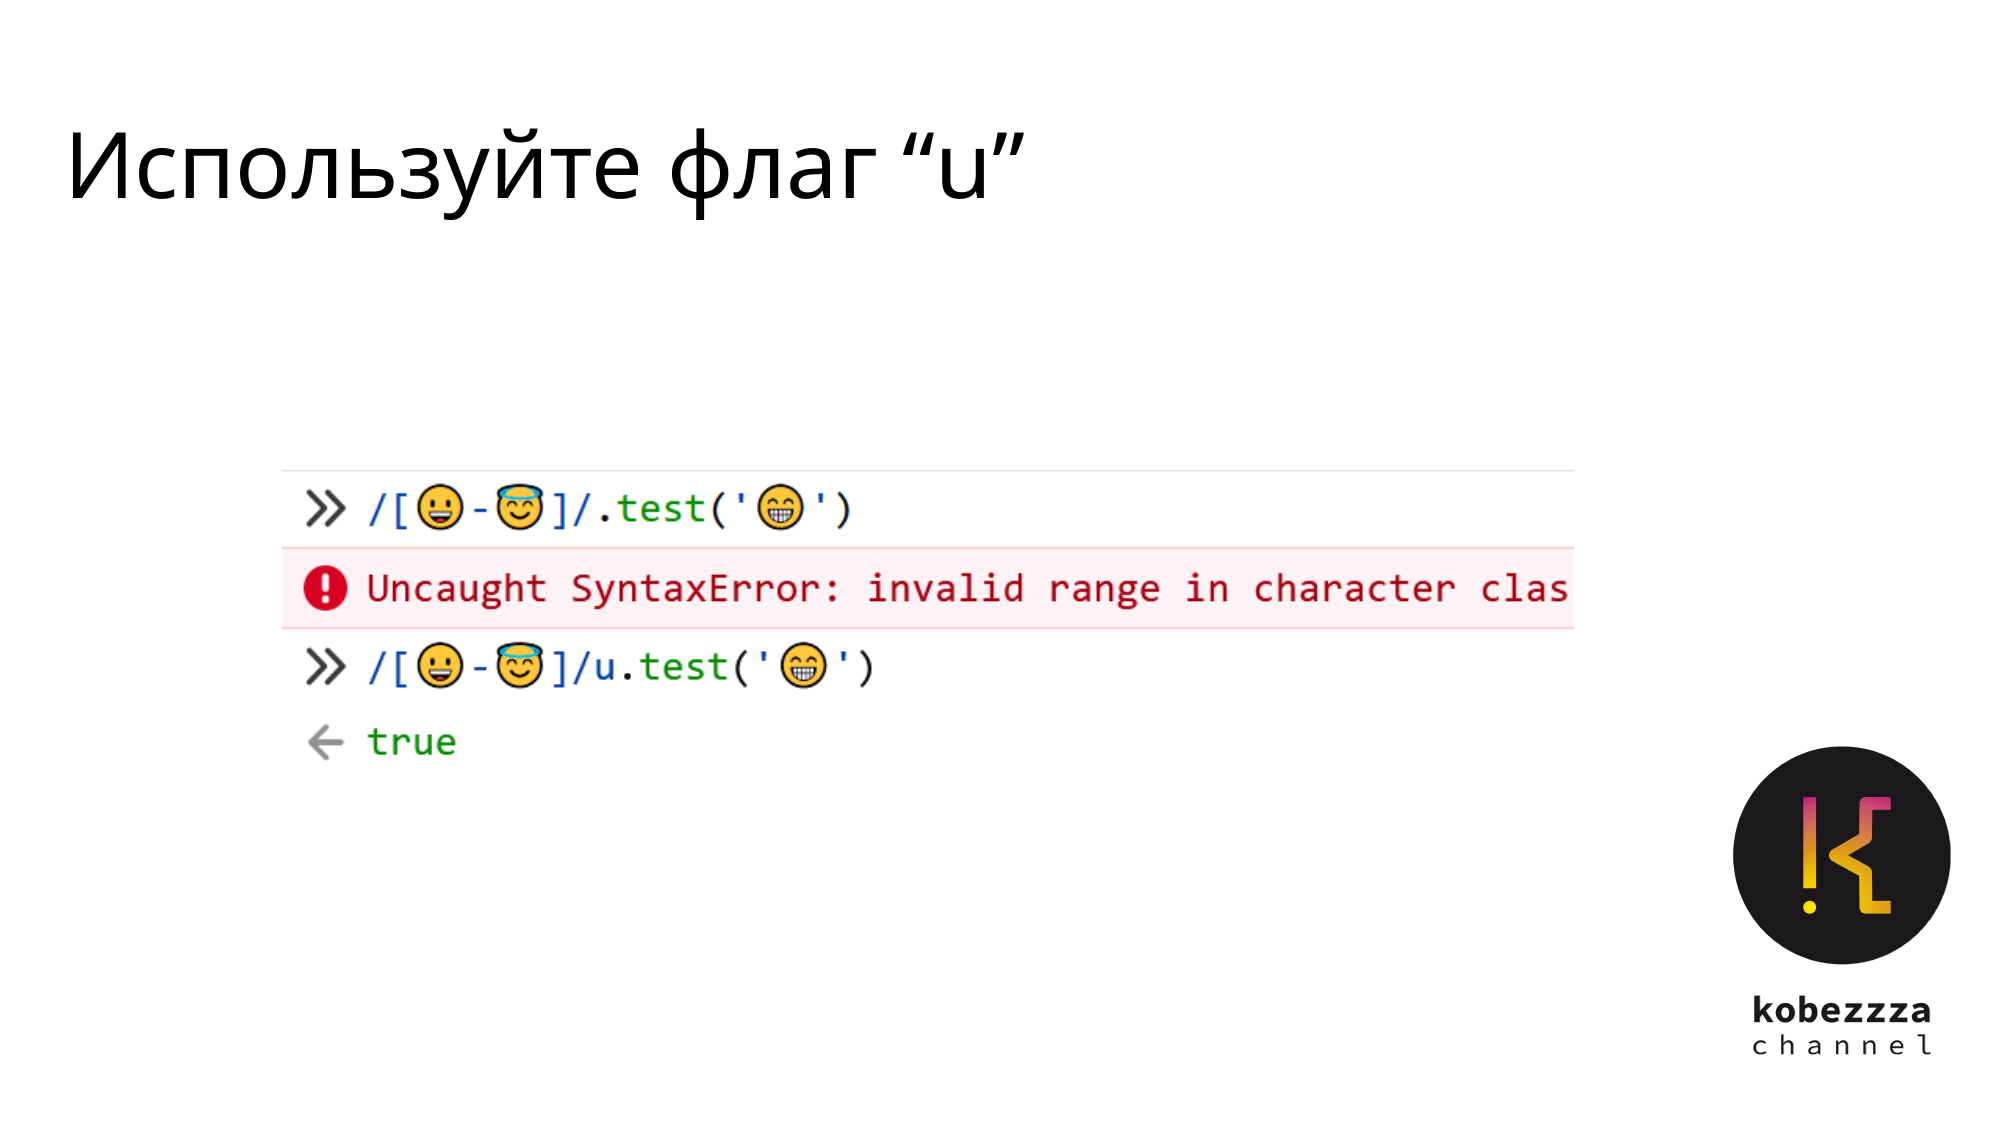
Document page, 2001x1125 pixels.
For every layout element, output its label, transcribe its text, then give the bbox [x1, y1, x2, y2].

title Используйте флаг “u” [49, 59, 1913, 278]
picture [1733, 746, 1951, 1055]
picture [282, 470, 1574, 777]
